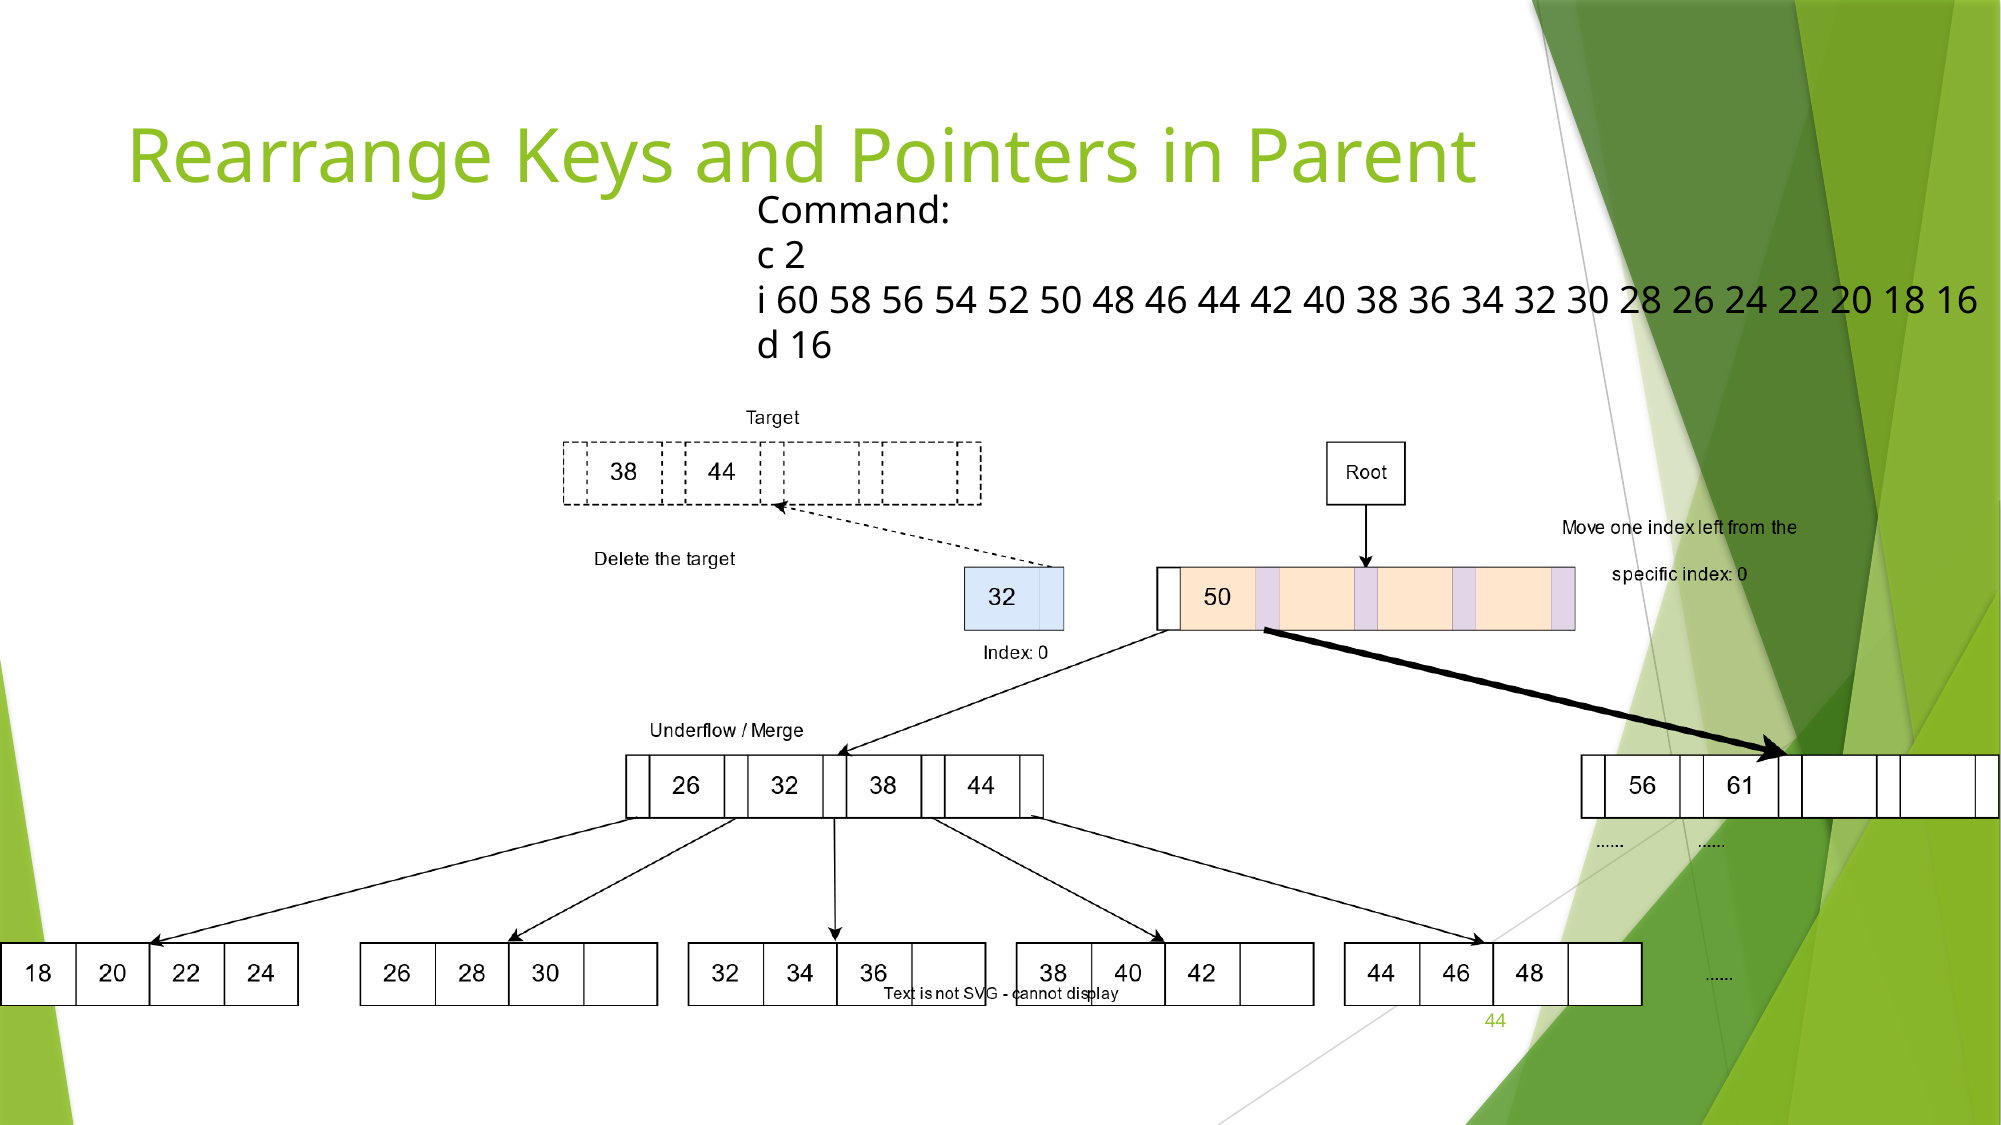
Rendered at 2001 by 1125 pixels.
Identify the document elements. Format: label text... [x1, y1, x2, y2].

title Rearrange Keys and Pointers in Parent [111, 99, 1522, 317]
text_box Command: c 2 i 60 58 56 54 52 50 48 46 44 42 40 38 36 34 32 30 28 26 24 22 20 18 16 d 16 [741, 178, 2000, 373]
slide_number 44 [1409, 1018, 1522, 1051]
picture [0, 394, 2000, 1007]
